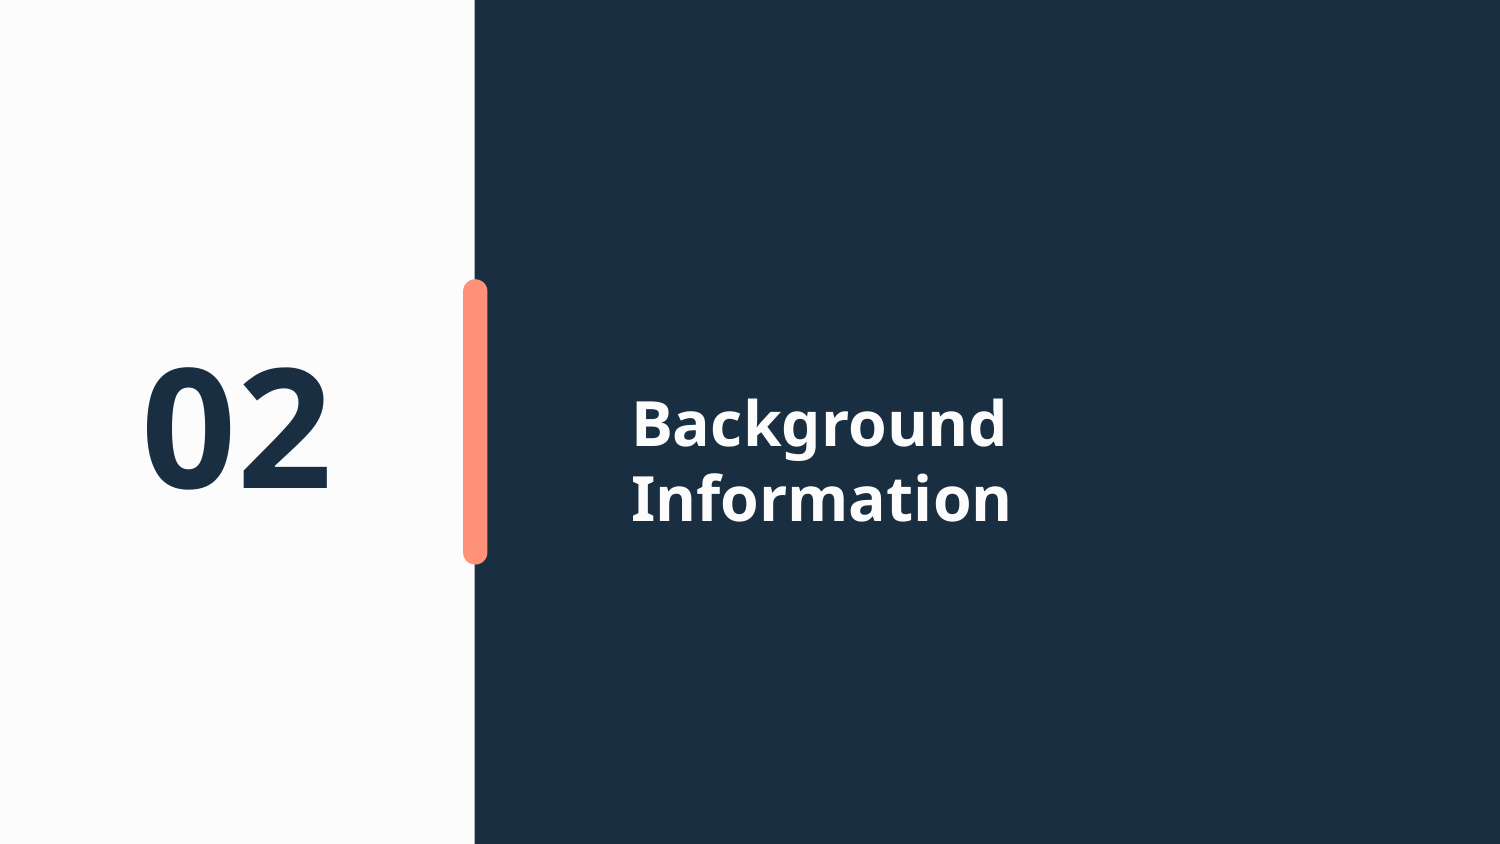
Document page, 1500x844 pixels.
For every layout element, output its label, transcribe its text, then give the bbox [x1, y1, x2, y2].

title 02 [0, 330, 475, 514]
title Background Information [615, 369, 1326, 475]
